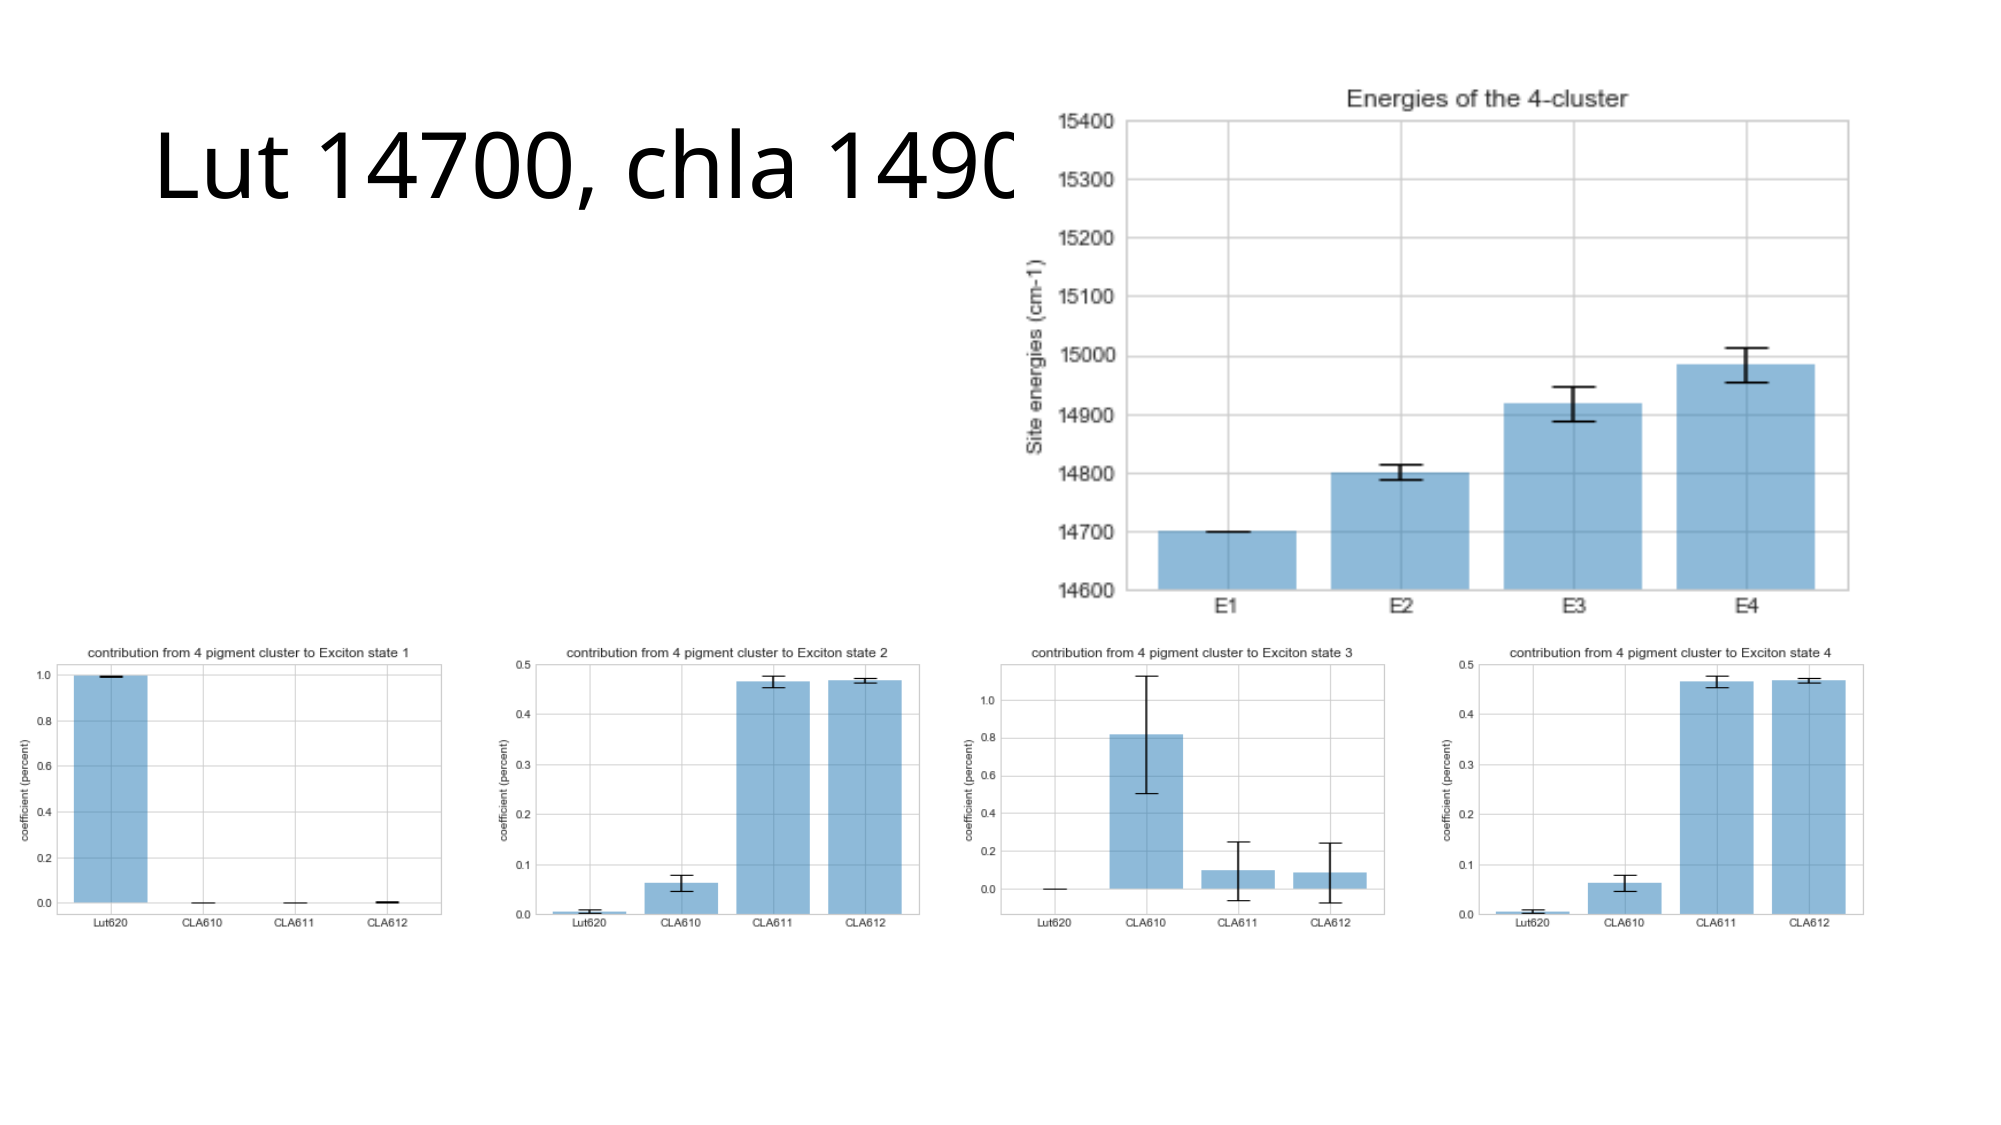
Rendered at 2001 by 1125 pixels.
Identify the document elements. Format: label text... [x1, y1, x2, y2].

picture [492, 640, 927, 937]
picture [1014, 75, 1863, 633]
title Lut 14700, chla 14900: [137, 59, 1863, 278]
picture [13, 640, 449, 937]
picture [1435, 640, 1871, 937]
picture [957, 640, 1392, 937]
